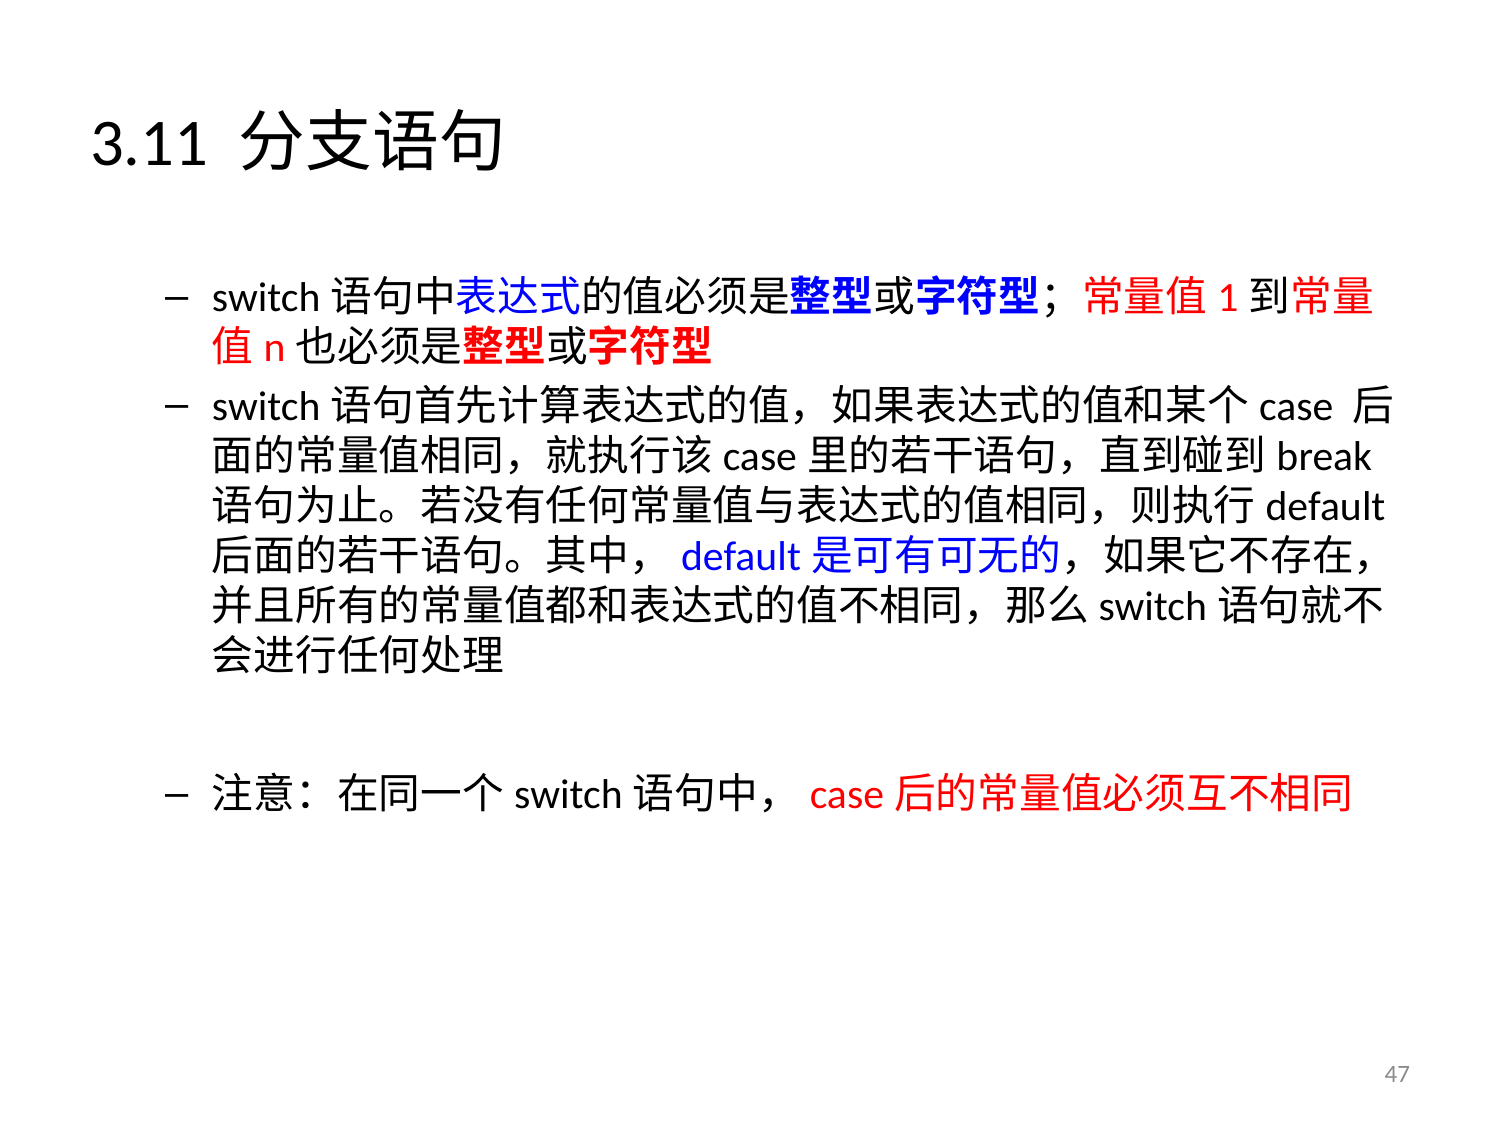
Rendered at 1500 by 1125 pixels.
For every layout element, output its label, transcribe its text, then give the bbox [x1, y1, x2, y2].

list switch语句中表达式的值必须是整型或字符型；常量值1到常量值n也必须是整型或字符型 switch语句首先计算表达式的值，如果表达式的值和某个case 后面的常量值相同，就执行该case里的若干语句，直到碰到break语句为止。若没有任何常量值与表达式的值相同，则执行default后面的若干语句。其中，default是可有可无的，如果它不存在，并且所有的常量值都和表达式的值不相同，那么switch语句就不会进行任何处理 注意：在同一个switch语句中，case后的常量值必须互不相同 [75, 262, 1425, 1005]
title 3.11 分支语句 [75, 45, 1425, 233]
slide_number 47 [1074, 1042, 1425, 1103]
